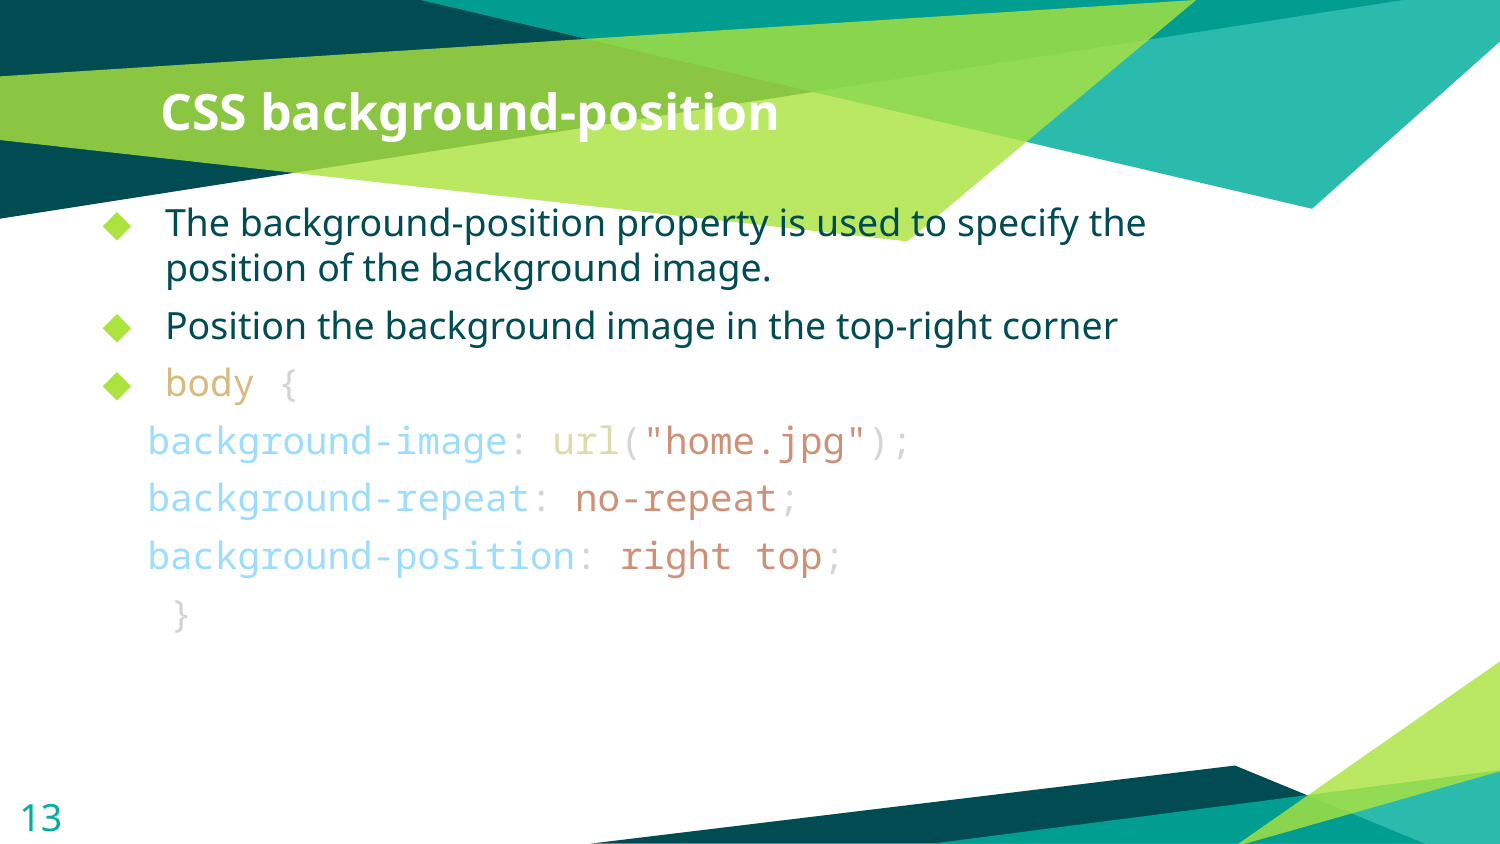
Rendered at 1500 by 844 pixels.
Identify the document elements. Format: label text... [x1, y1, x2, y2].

title CSS background-position [145, 65, 1355, 206]
list The background-position property is used to specify the position of the background image. Position the background image in the top-right corner body { background-image: url("home.jpg"); background-repeat: no-repeat; background-position: right top; } [75, 184, 1285, 835]
slide_number 13 [4, 779, 95, 844]
